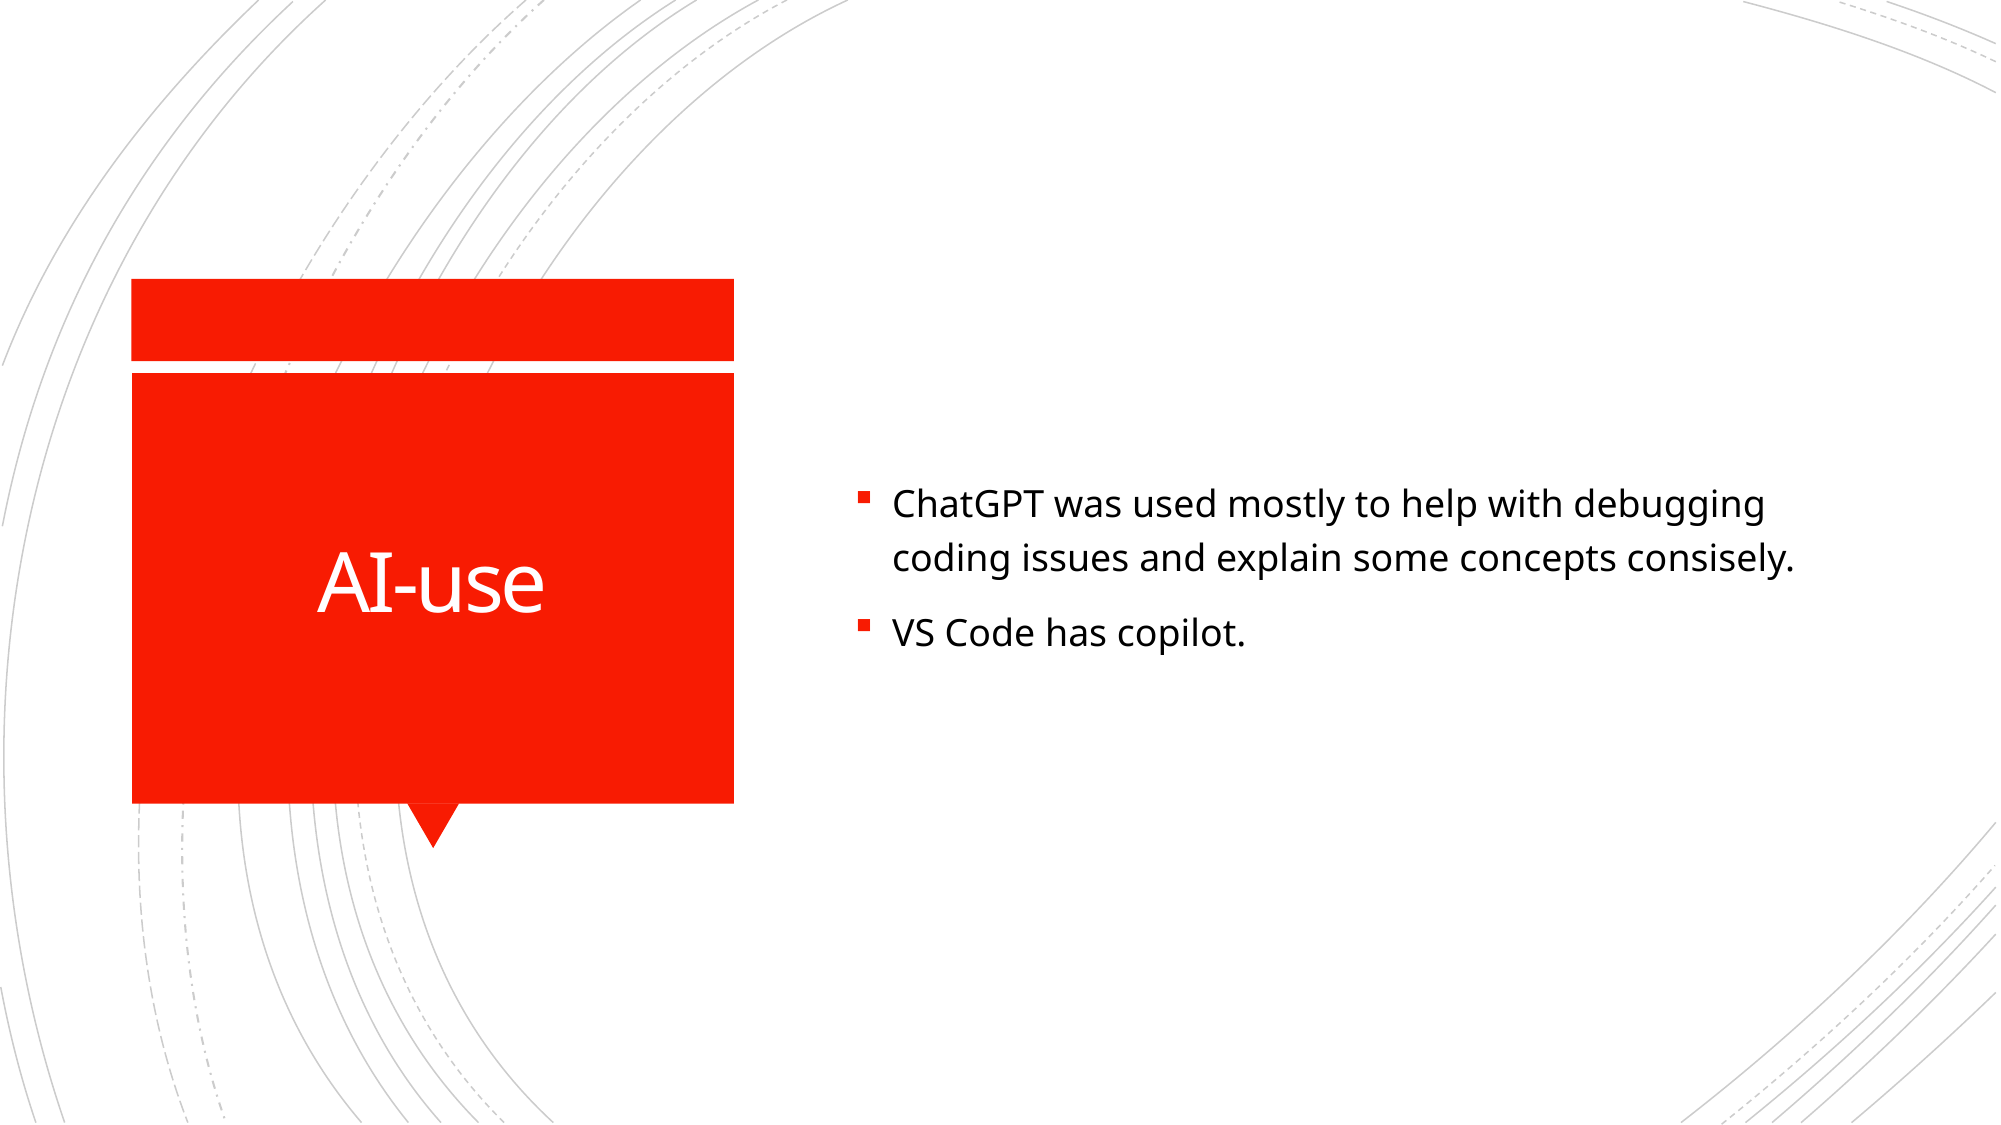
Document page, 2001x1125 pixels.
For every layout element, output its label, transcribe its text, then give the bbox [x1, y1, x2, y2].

list ChatGPT was used mostly to help with debugging coding issues and explain some concepts consisely. VS Code has copilot. [839, 131, 1871, 993]
title AI-use [145, 385, 720, 789]
